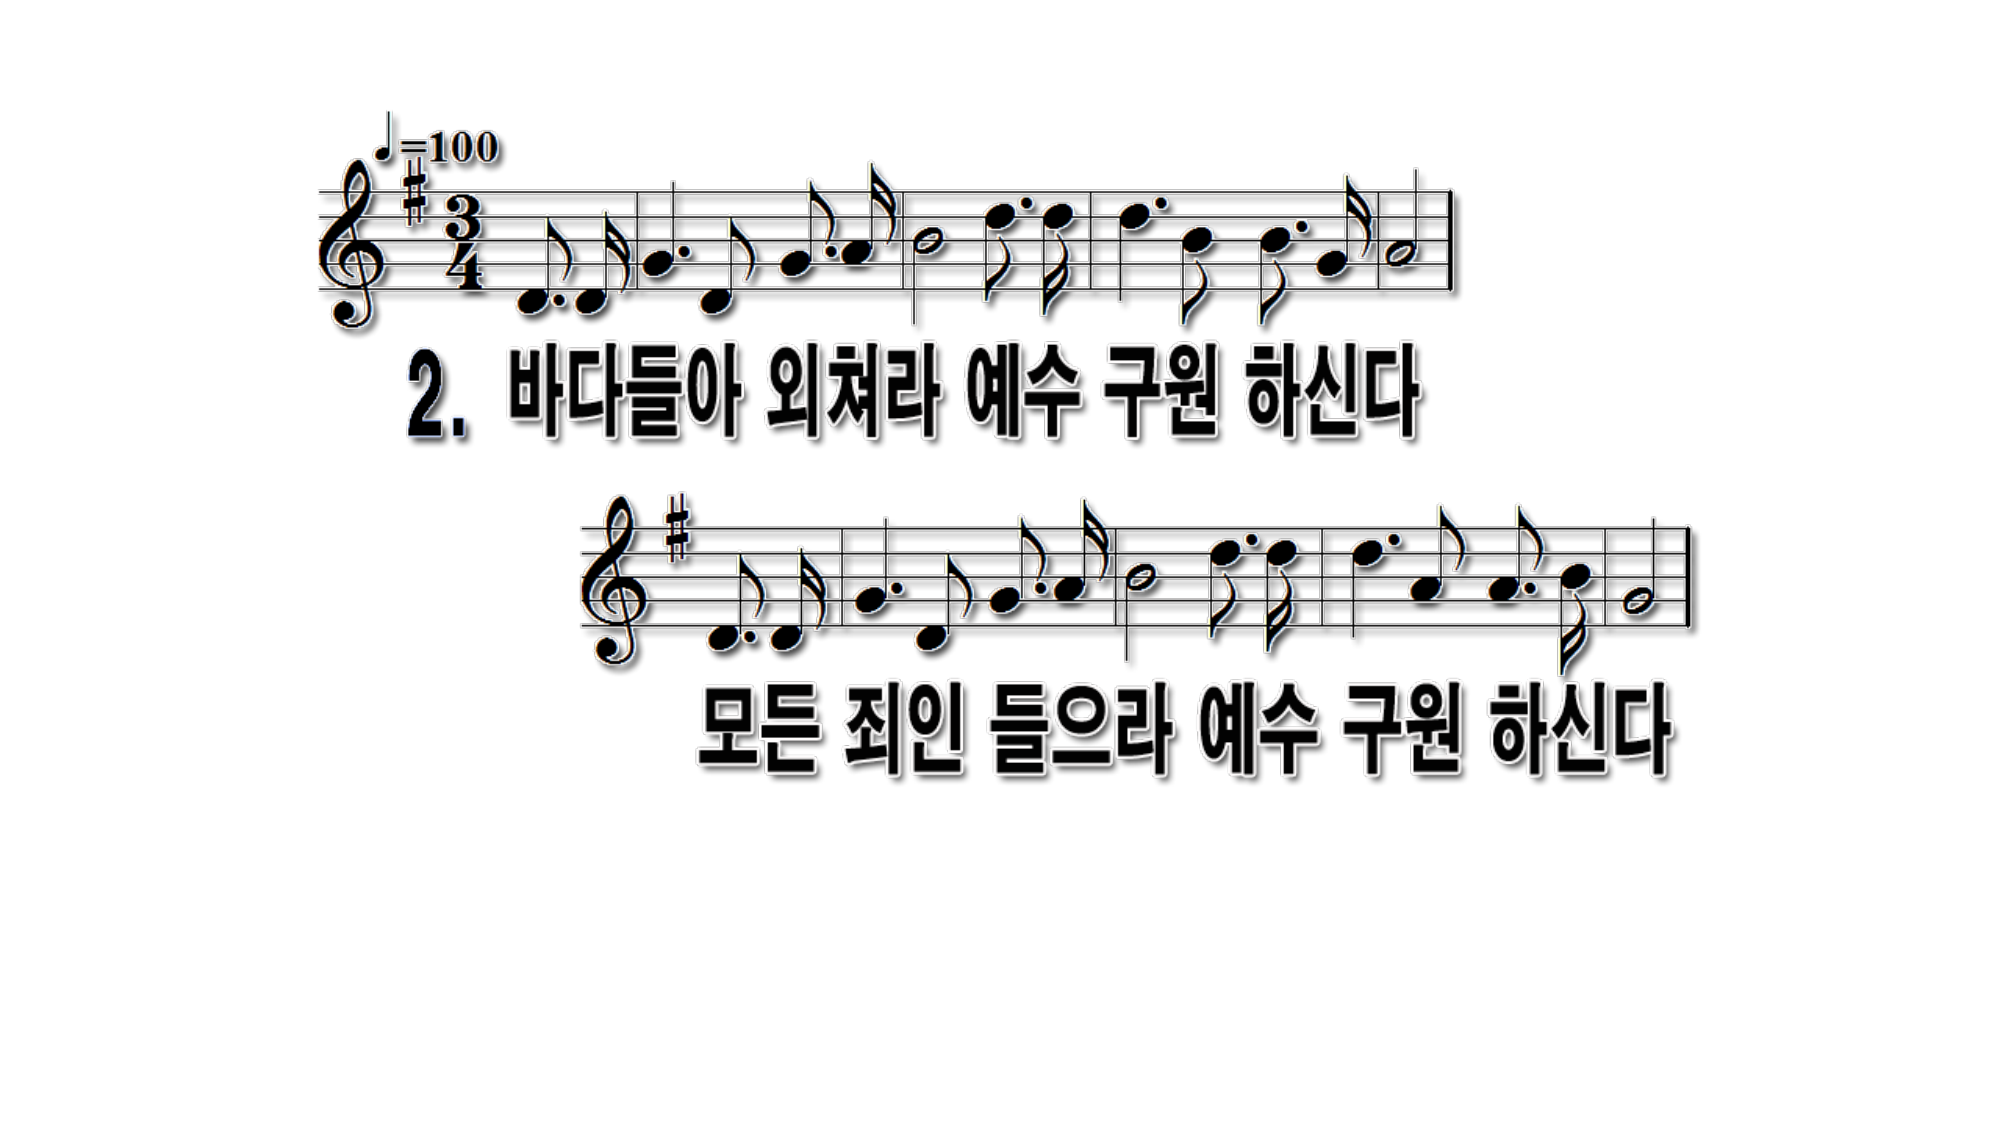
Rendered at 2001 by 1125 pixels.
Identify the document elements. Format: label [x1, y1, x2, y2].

picture [249, 0, 1750, 835]
